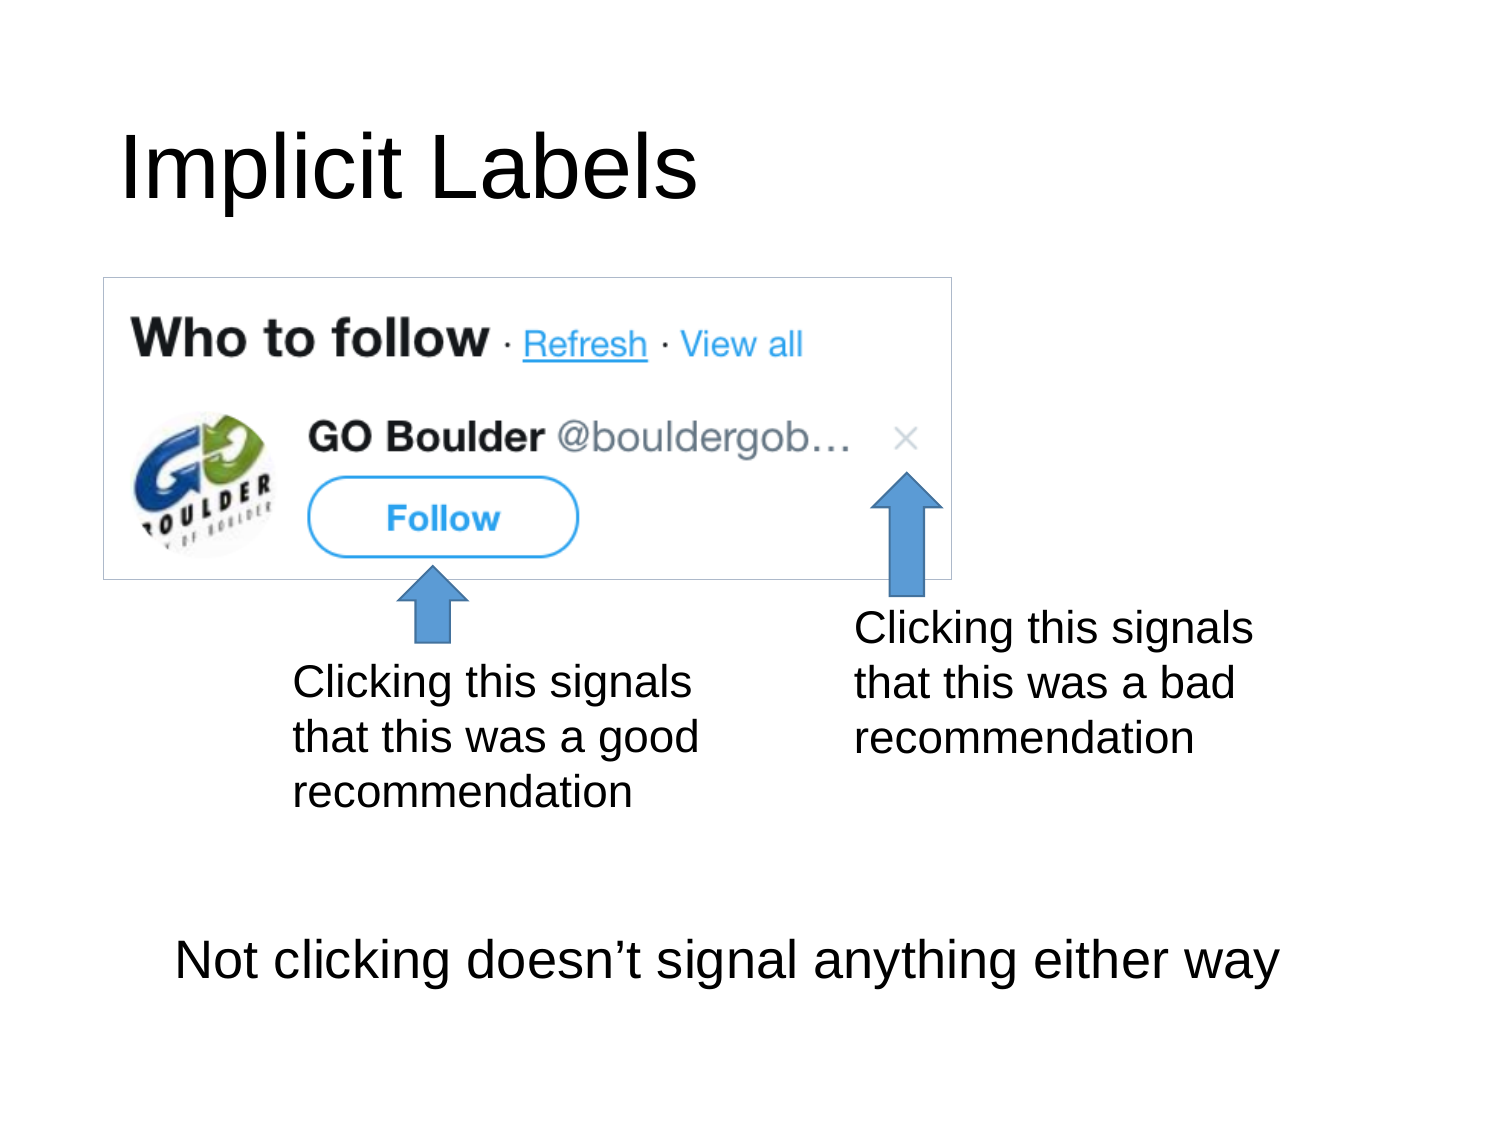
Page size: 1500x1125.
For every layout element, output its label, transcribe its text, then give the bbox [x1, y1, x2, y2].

text_box Clicking this signals that this was a bad recommendation [839, 590, 1305, 771]
text_box Clicking this signals that this was a good recommendation [277, 644, 777, 824]
picture [103, 277, 952, 580]
text_box [395, 580, 470, 644]
text_box Not clicking doesn’t signal anything either way [159, 917, 1394, 997]
text_box [888, 580, 926, 598]
title Implicit Labels [103, 59, 1397, 278]
